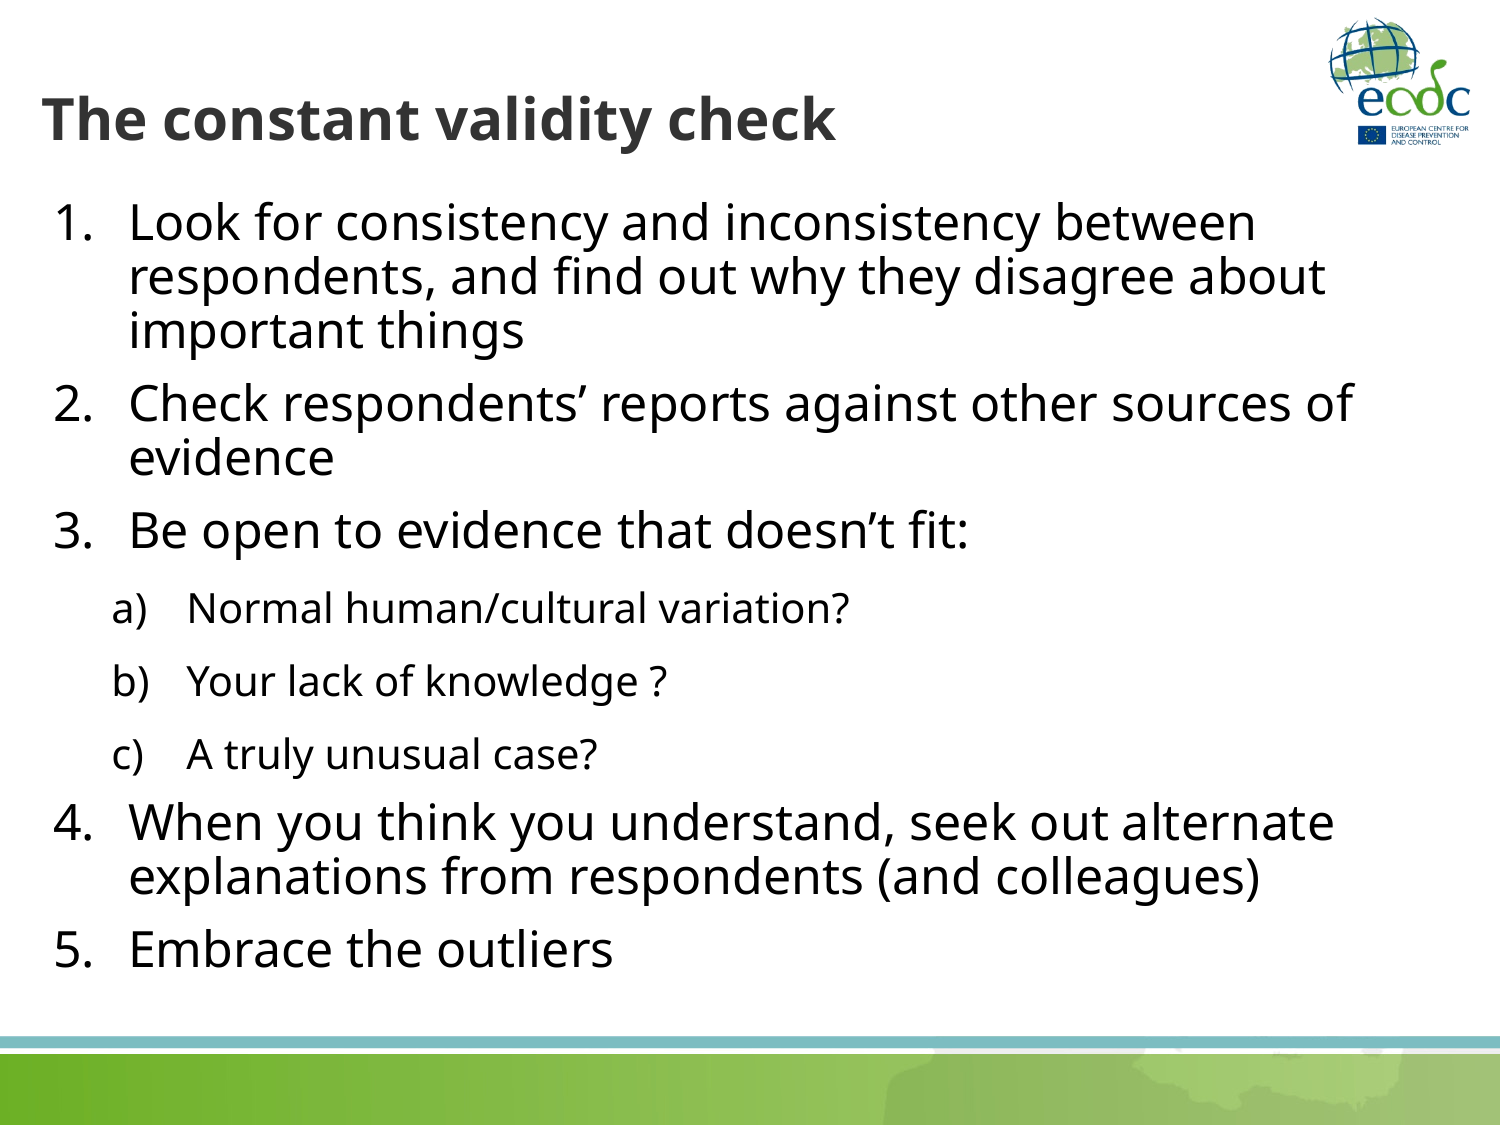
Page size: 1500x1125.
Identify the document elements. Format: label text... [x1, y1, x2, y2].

picture [1328, 17, 1473, 148]
title The constant validity check [41, 89, 1442, 214]
list Look for consistency and inconsistency between respondents, and find out why they disagree about important things Check respondents’ reports against other sources of evidence Be open to evidence that doesn’t fit: Normal human/cultural variation? Your lack of knowledge ? A truly unusual case? When you think you understand, seek out alternate explanations from respondents (and colleagues) Embrace the outliers [52, 196, 1453, 1025]
picture [0, 1036, 1500, 1125]
